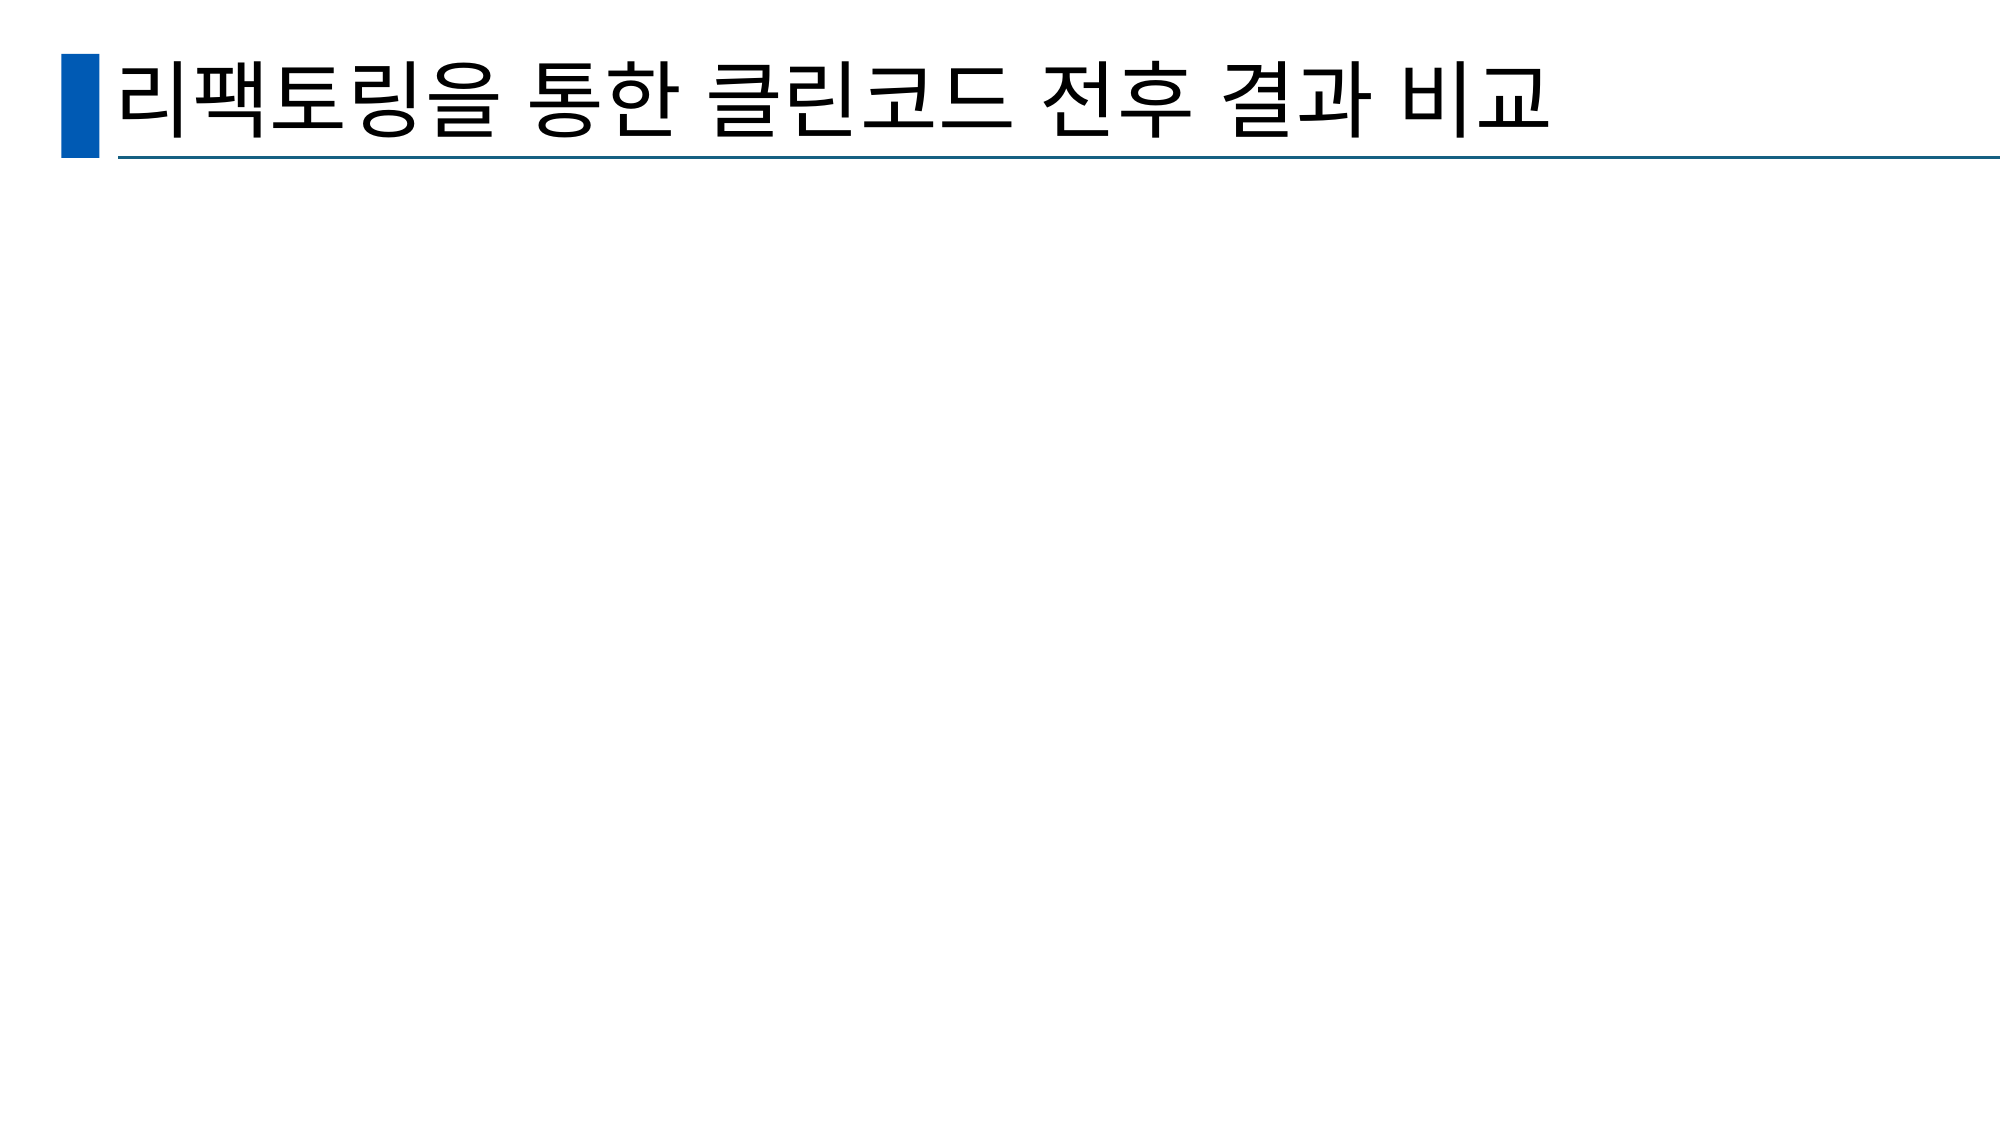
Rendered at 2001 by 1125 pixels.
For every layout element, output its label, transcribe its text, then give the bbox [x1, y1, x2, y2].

title 리팩토링을 통한 클린코드 전후 결과 비교 [99, 50, 1825, 158]
